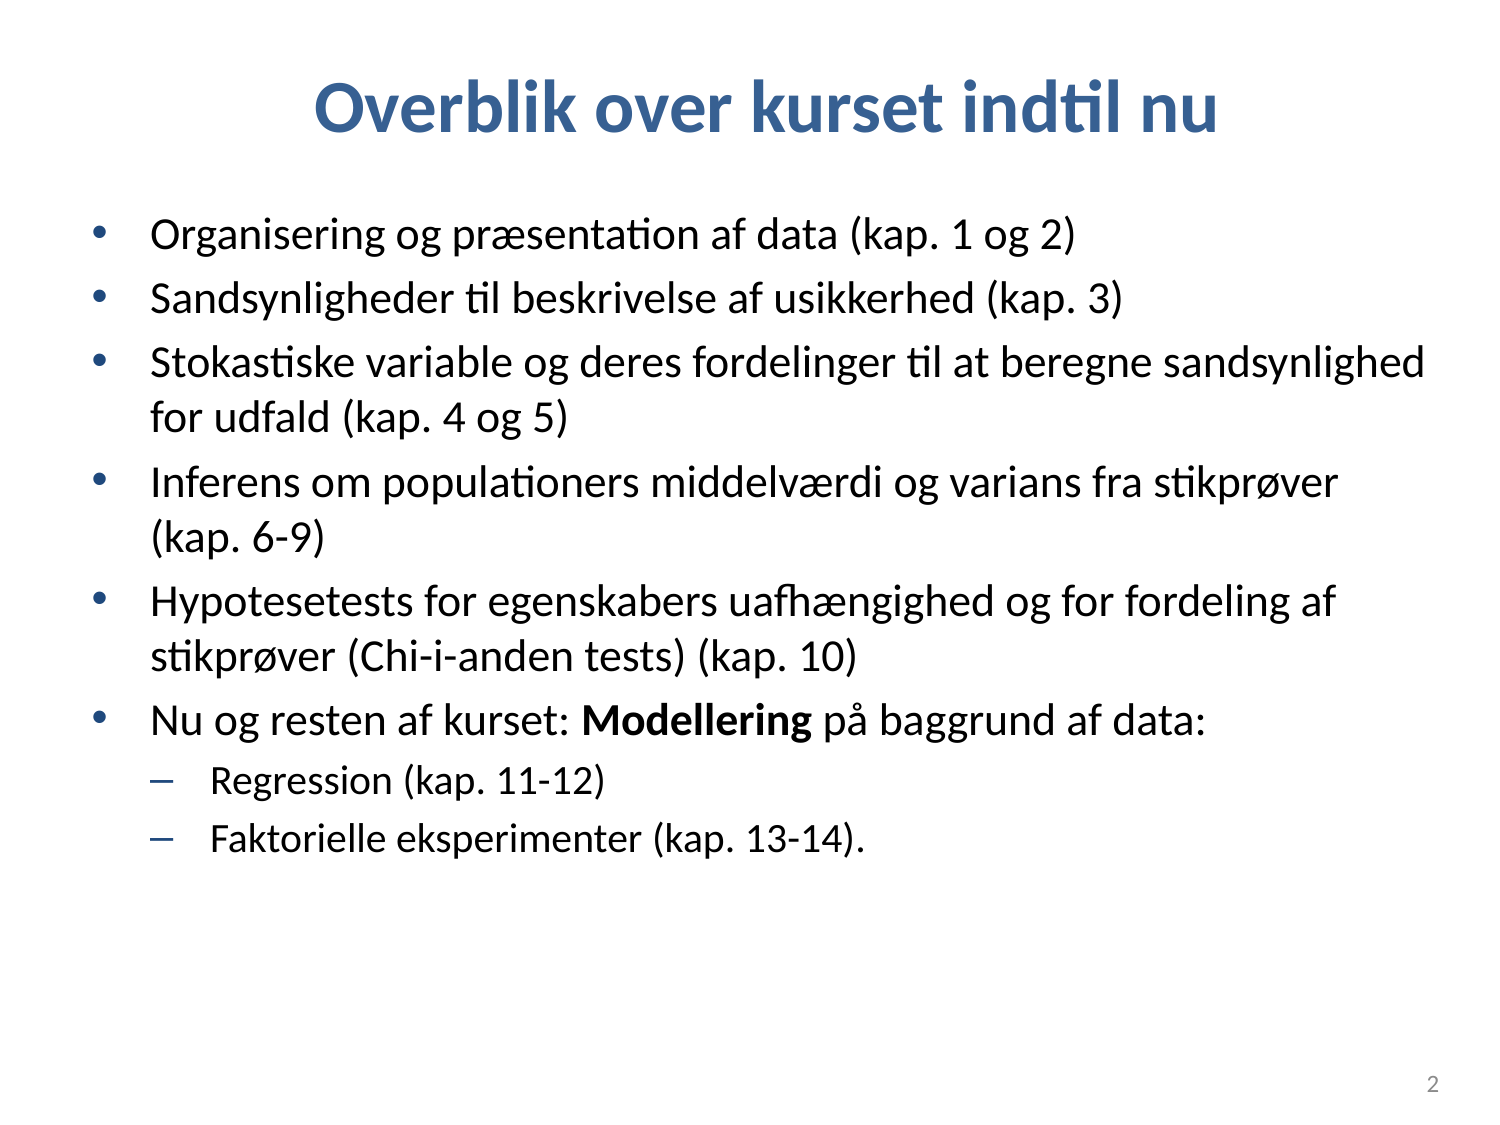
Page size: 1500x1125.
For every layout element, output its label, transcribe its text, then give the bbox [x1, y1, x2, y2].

list Organisering og præsentation af data (kap. 1 og 2) Sandsynligheder til beskrivelse af usikkerhed (kap. 3) Stokastiske variable og deres fordelinger til at beregne sandsynlighed for udfald (kap. 4 og 5) Inferens om populationers middelværdi og varians fra stikprøver (kap. 6-9) Hypotesetests for egenskabers uafhængighed og for fordeling af stikprøver (Chi-i-anden tests) (kap. 10) Nu og resten af kurset: Modellering på baggrund af data: Regression (kap. 11-12) Faktorielle eksperimenter (kap. 13-14). [76, 196, 1459, 1106]
title Overblik over kurset indtil nu [76, 45, 1459, 161]
slide_number 2 [1104, 1058, 1455, 1107]
